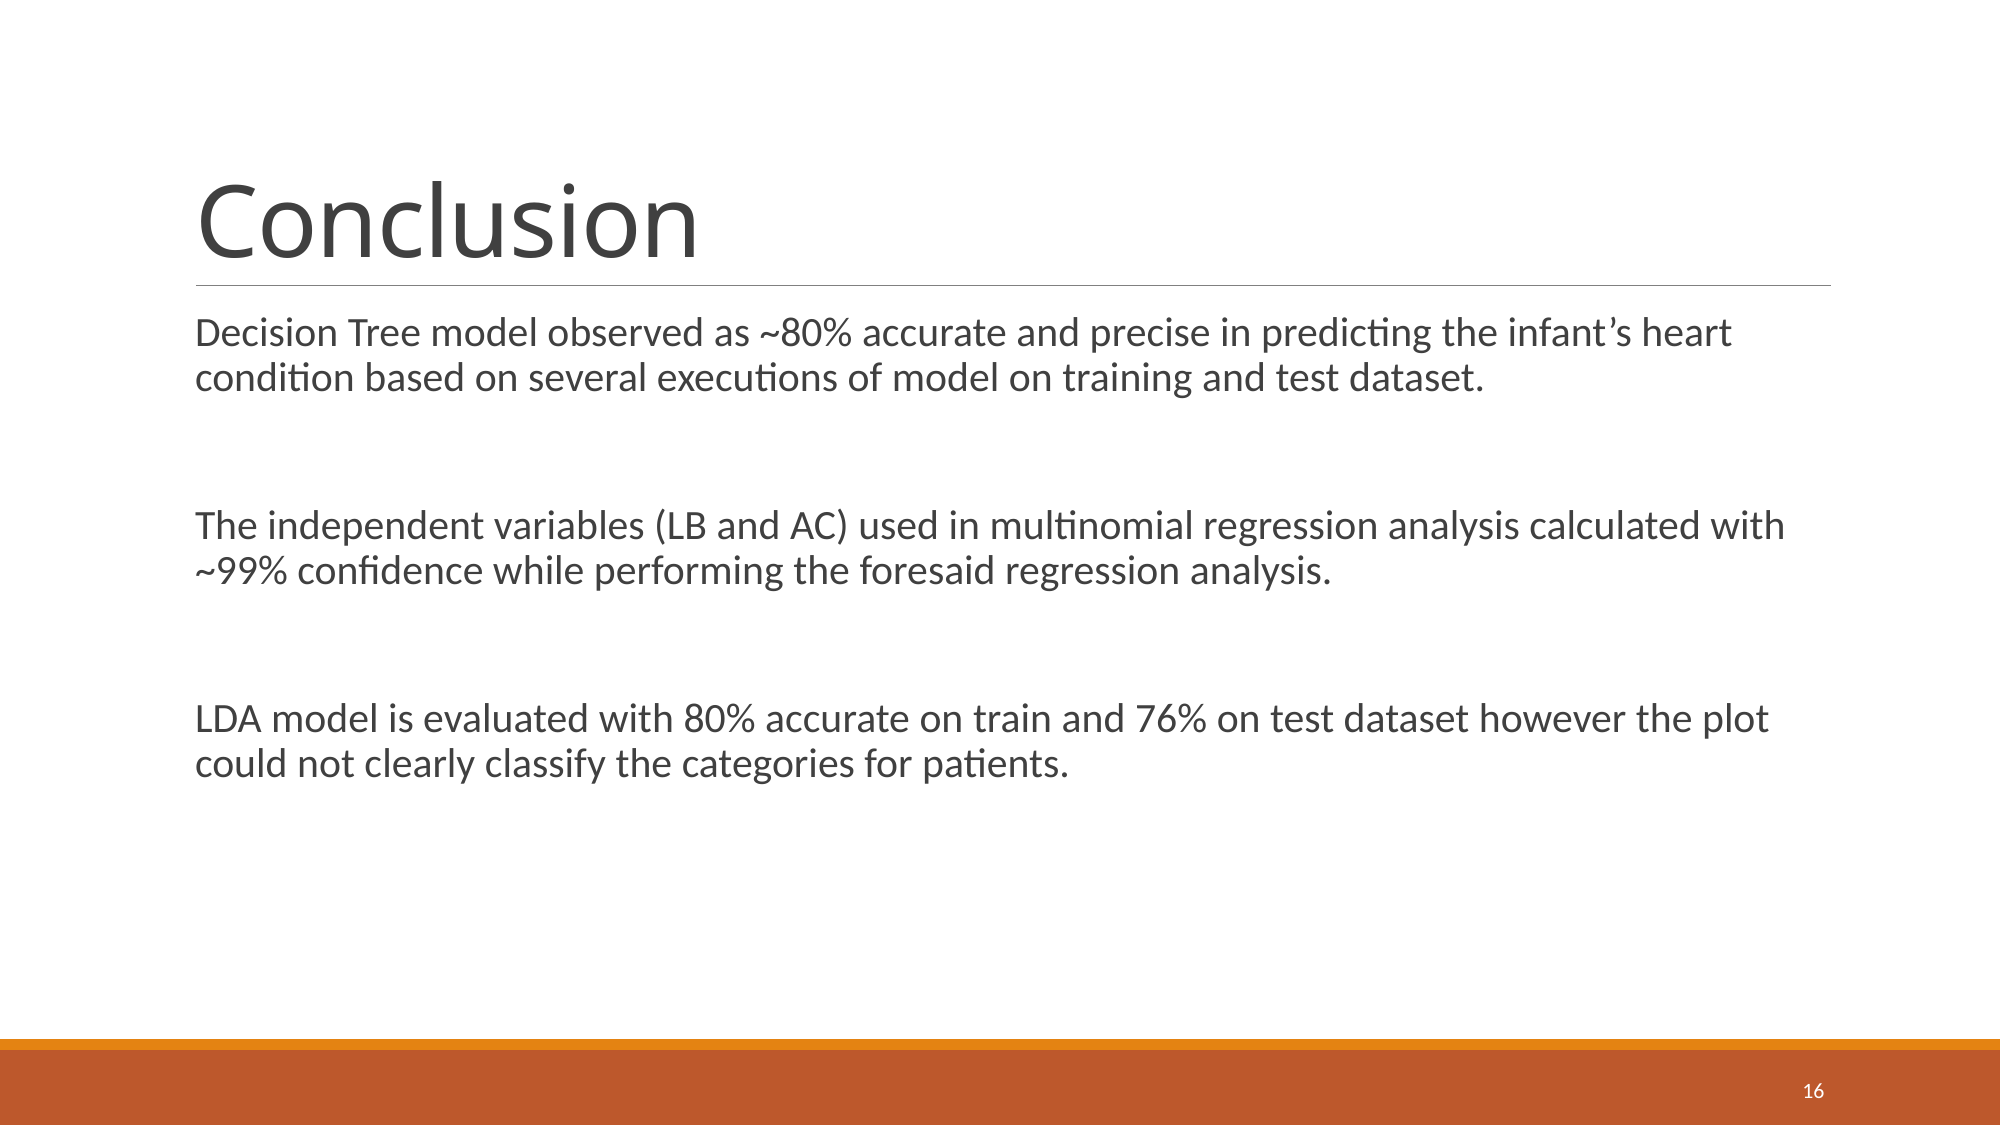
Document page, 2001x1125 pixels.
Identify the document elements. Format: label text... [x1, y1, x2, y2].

list Decision Tree model observed as ~80% accurate and precise in predicting the infant’s heart condition based on several executions of model on training and test dataset. The independent variables (LB and AC) used in multinomial regression analysis calculated with ~99% confidence while performing the foresaid regression analysis. LDA model is evaluated with 80% accurate on train and 76% on test dataset however the plot could not clearly classify the categories for patients. [180, 302, 1830, 963]
title Conclusion [180, 47, 1830, 285]
slide_number 16 [1624, 1059, 1840, 1120]
